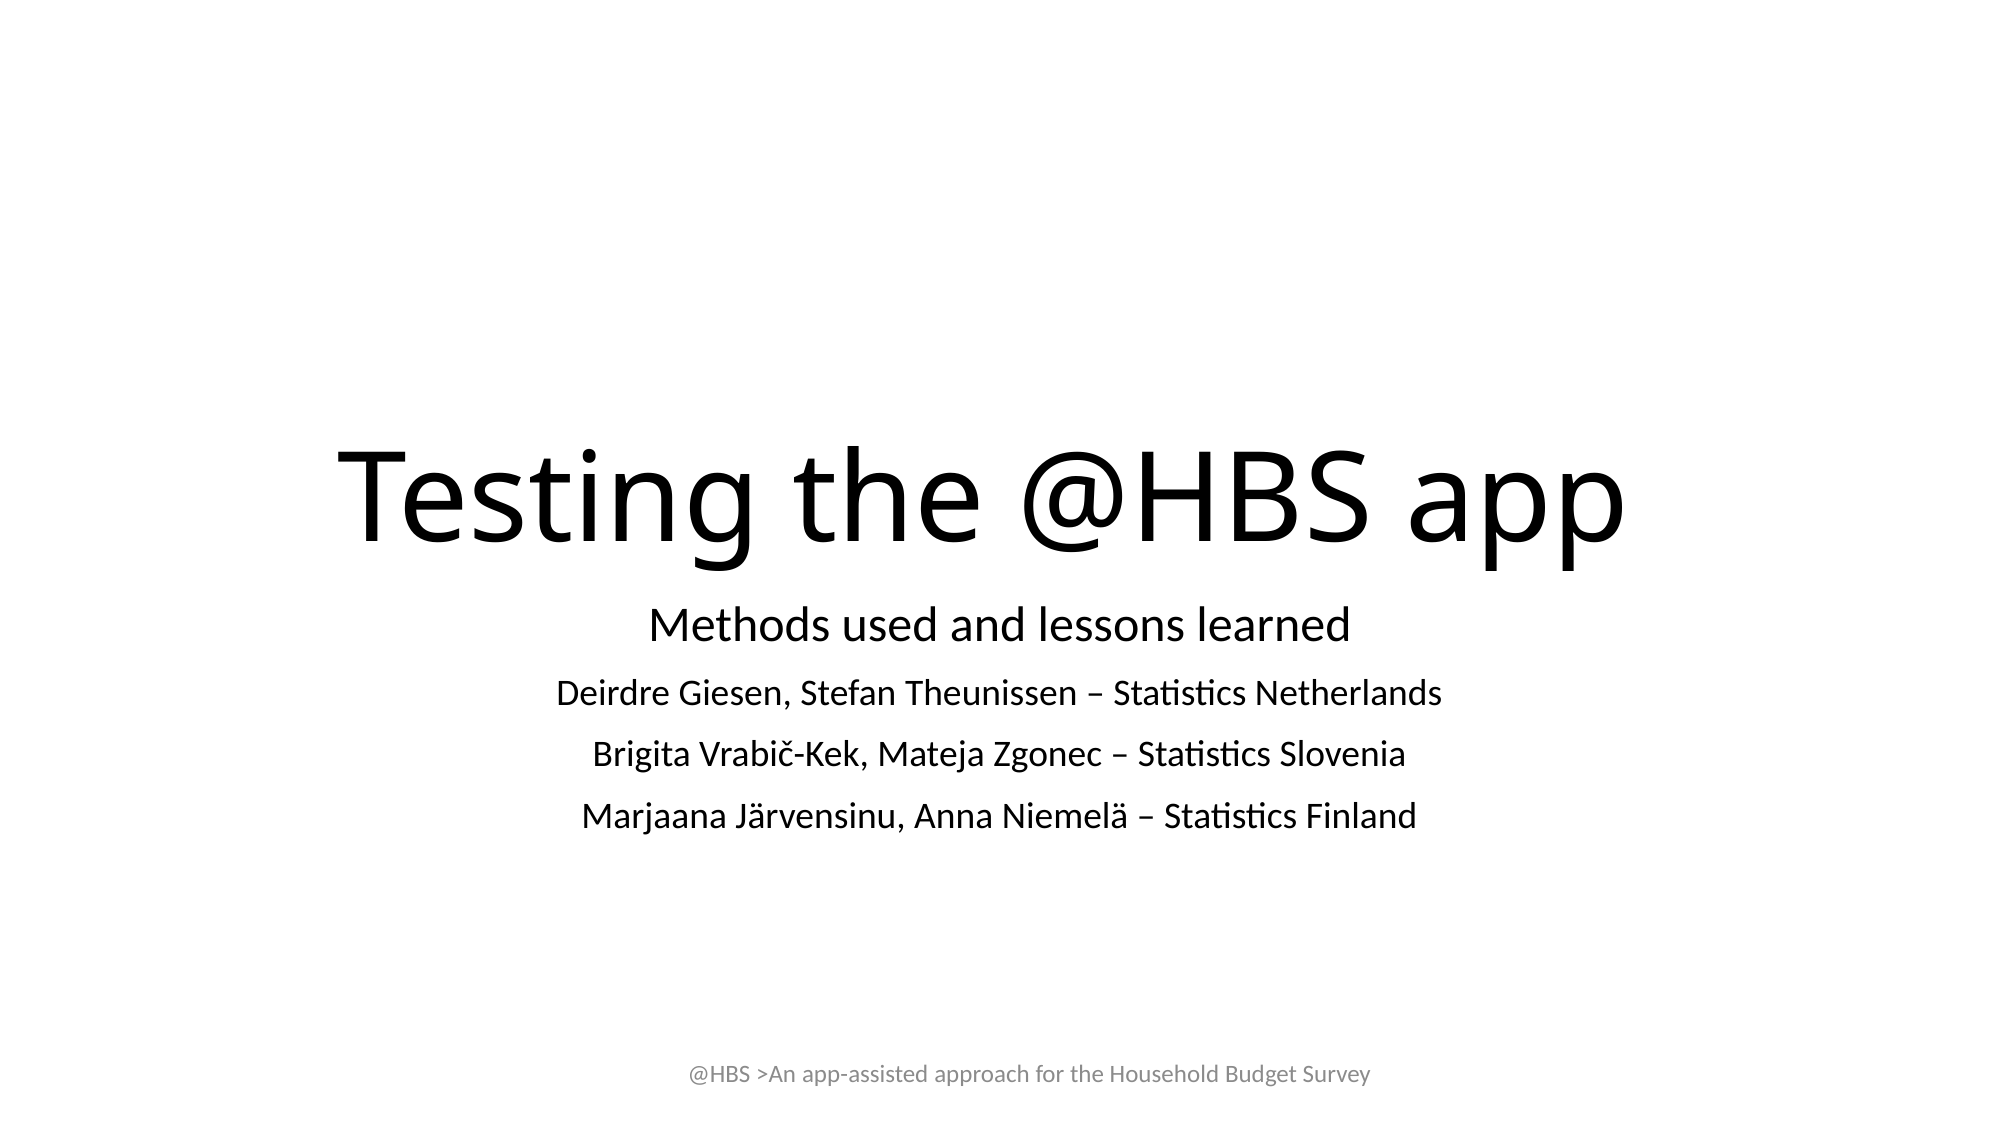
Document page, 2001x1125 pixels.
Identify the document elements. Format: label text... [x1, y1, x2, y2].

subtitle Methods used and lessons learned Deirdre Giesen, Stefan Theunissen – Statistics Netherlands Brigita Vrabič-Kek, Mateja Zgonec – Statistics Slovenia Marjaana Järvensinu, Anna Niemelä – Statistics Finland [249, 590, 1750, 863]
footer @HBS >An app-assisted approach for the Household Budget Survey [662, 1042, 1398, 1103]
title Testing the @HBS app [249, 184, 1750, 576]
